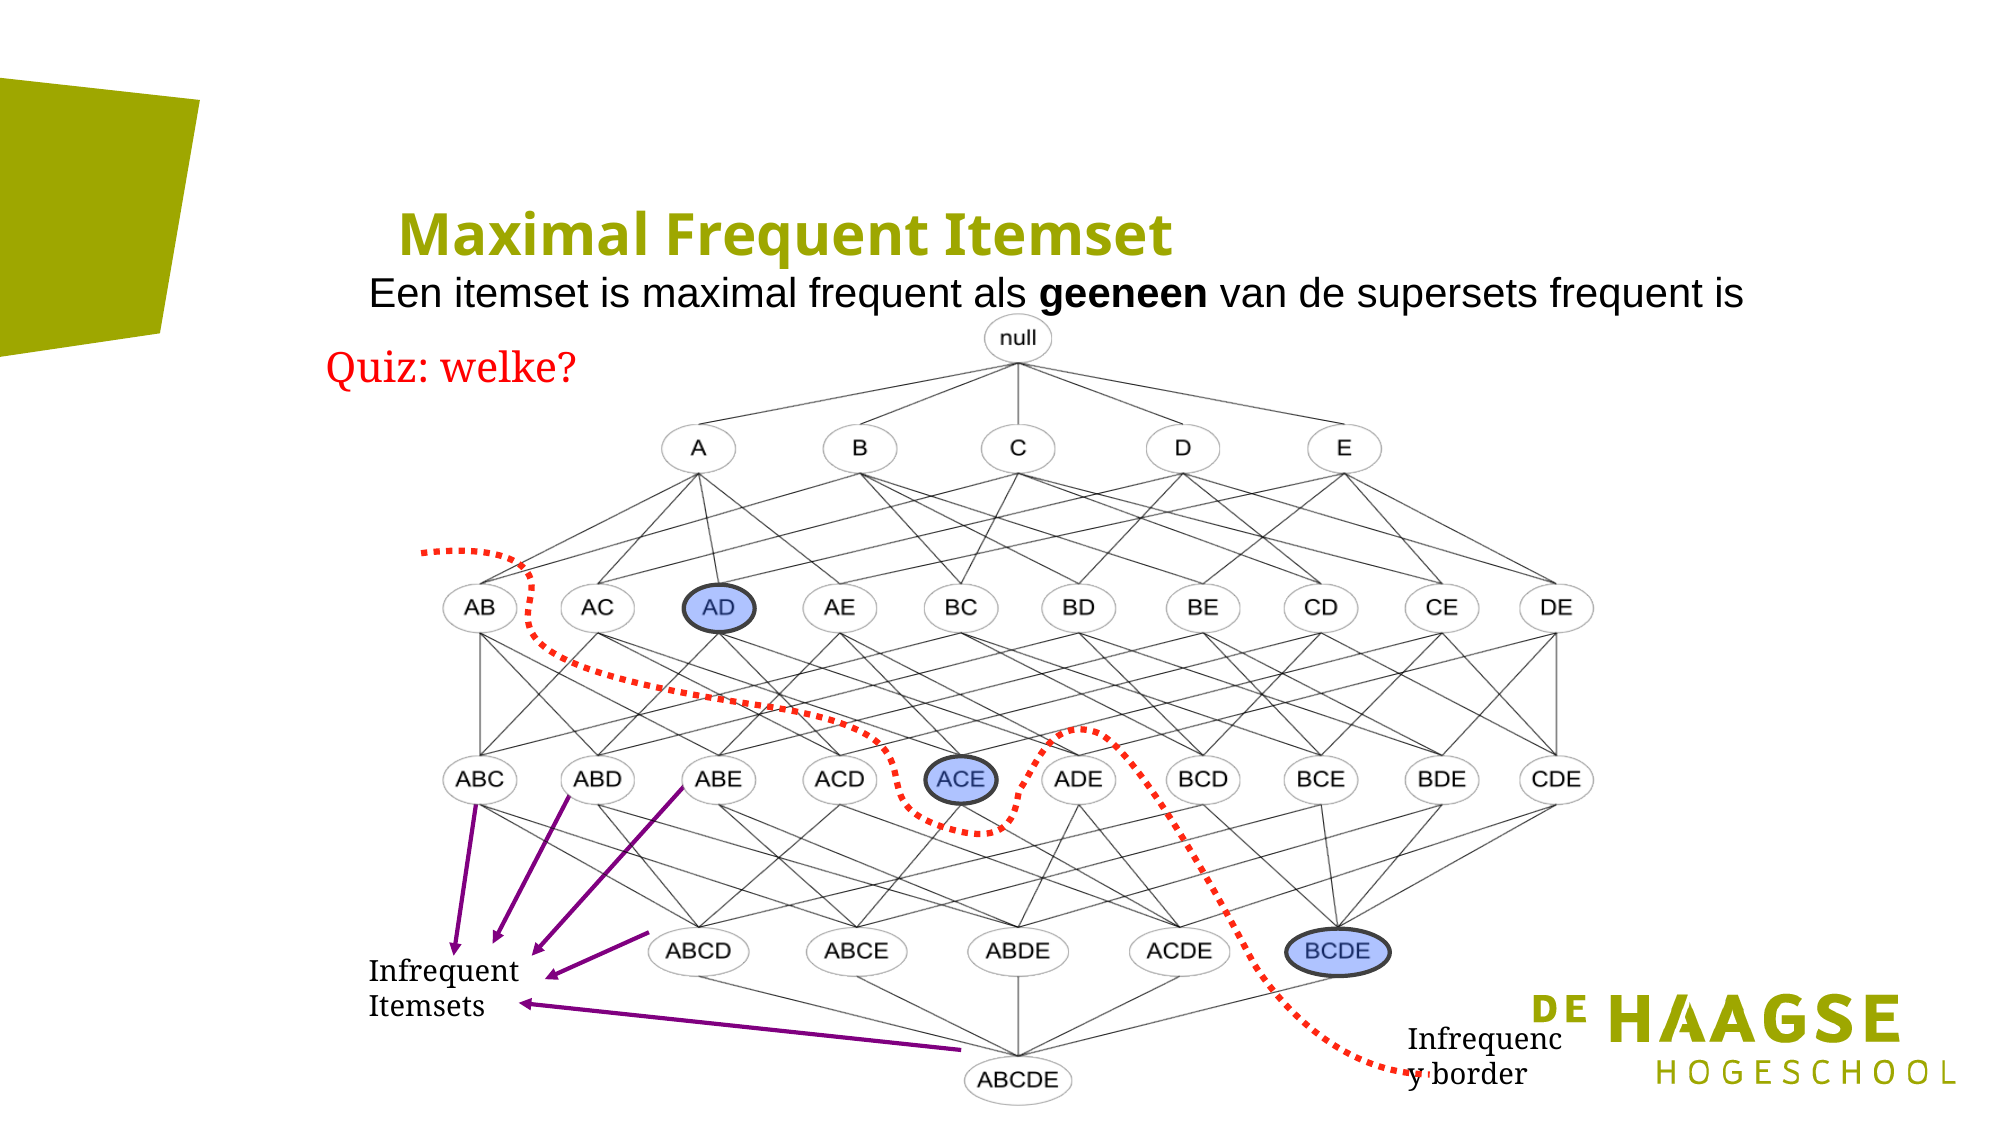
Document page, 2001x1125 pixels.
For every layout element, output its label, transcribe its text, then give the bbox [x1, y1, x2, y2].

text_box [421, 551, 441, 564]
picture [441, 312, 1981, 1109]
text_box Quiz: welke? [325, 332, 441, 400]
title Maximal Frequent Itemset [397, 196, 1566, 259]
text_box Een itemset is maximal frequent als geeneen van de supersets frequent is [362, 259, 1832, 326]
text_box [362, 767, 441, 1050]
